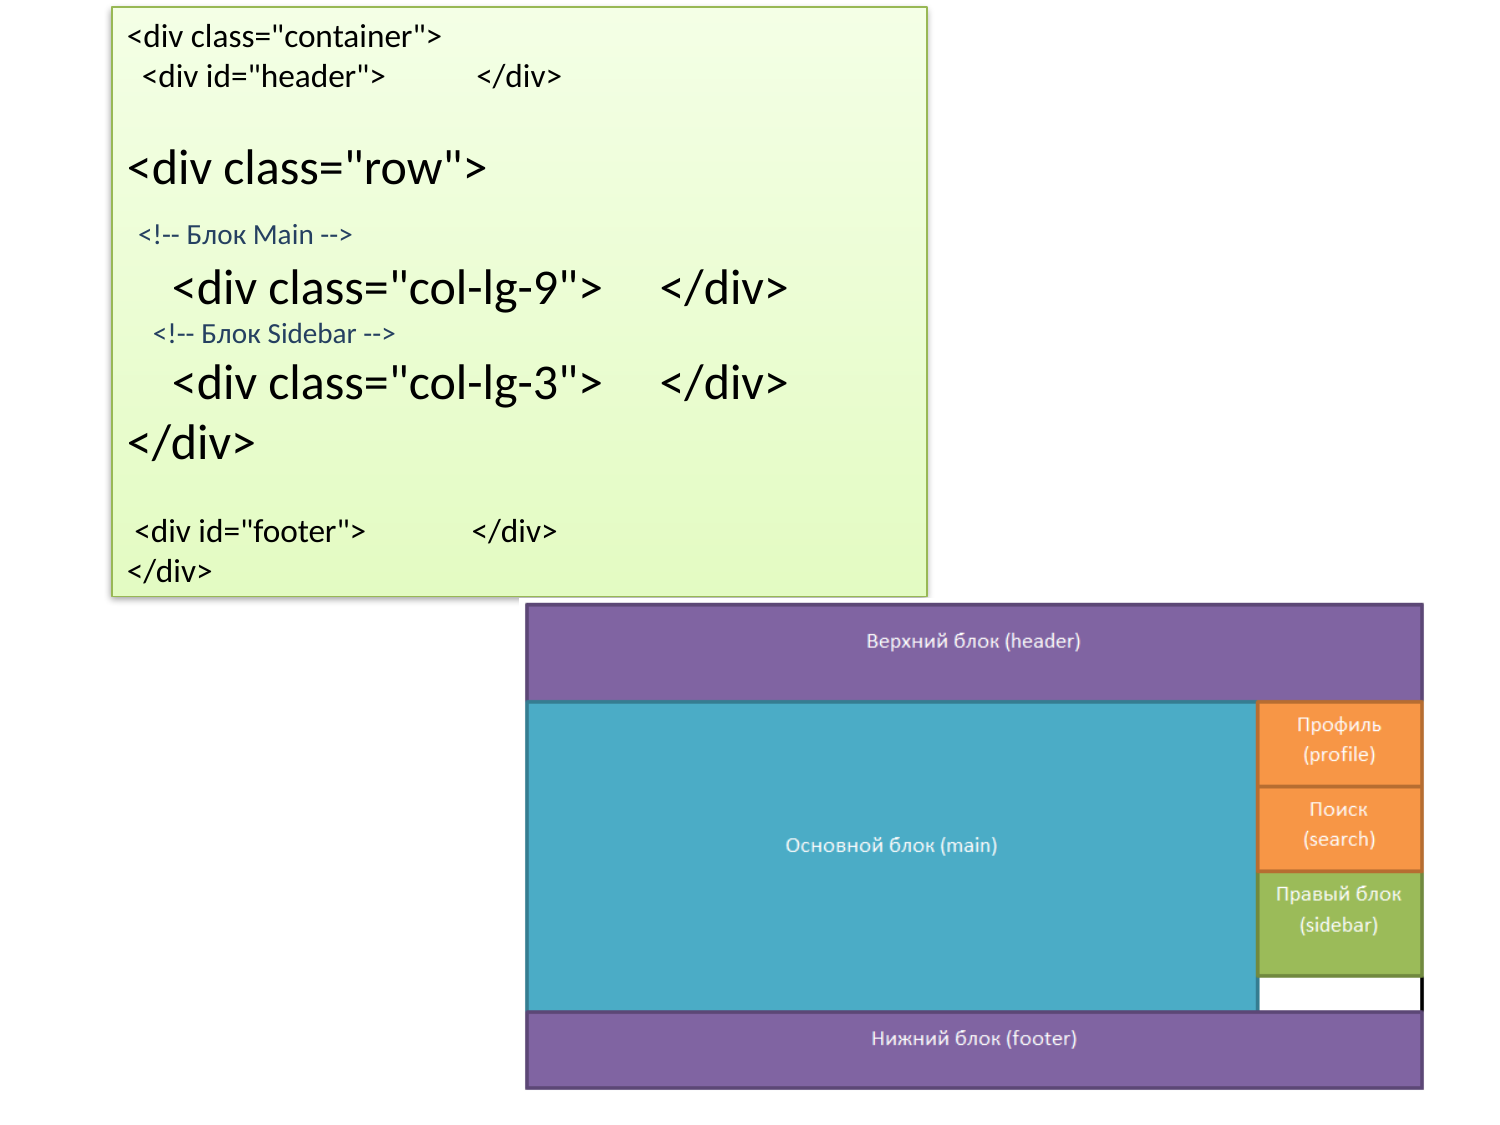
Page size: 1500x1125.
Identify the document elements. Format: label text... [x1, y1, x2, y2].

text_box <div class="container"> <div id="header"> </div> <div class="row"> <!-- Блок Main --> <div class="col-lg-9"> </div> <!-- Блок Sidebar --> <div class="col-lg-3"> </div> </div> <div id="footer"> </div> </div> [111, 6, 928, 597]
picture [519, 598, 1429, 1095]
